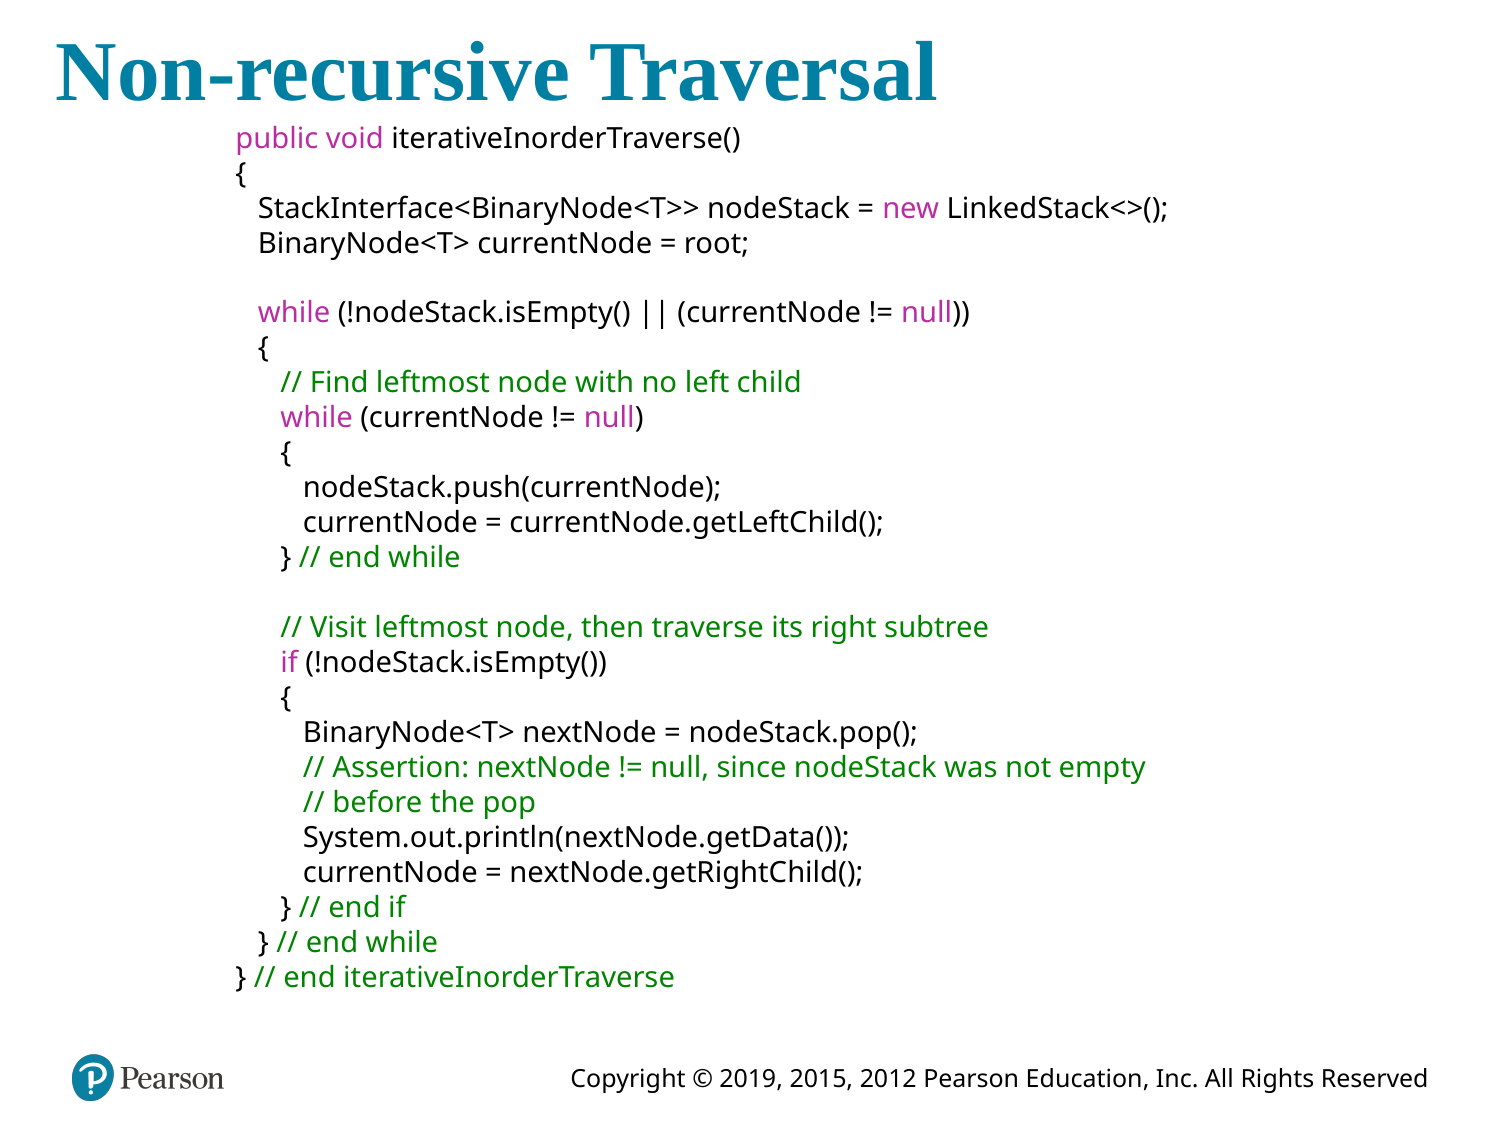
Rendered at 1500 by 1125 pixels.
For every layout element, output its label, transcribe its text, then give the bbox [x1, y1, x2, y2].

picture [72, 1054, 88, 1070]
picture [98, 1054, 224, 1101]
title Non-recursive Traversal [40, 0, 1438, 133]
picture [80, 1063, 106, 1088]
picture [72, 1087, 83, 1101]
text_box public void iterativeInorderTraverse() { StackInterface<BinaryNode<T>> nodeStack = new LinkedStack<>(); BinaryNode<T> currentNode = root; while (!nodeStack.isEmpty() || (currentNode != null)) { // Find leftmost node with no left child while (currentNode != null) { nodeStack.push(currentNode); currentNode = currentNode.getLeftChild(); } // end while // Visit leftmost node, then traverse its right subtree if (!nodeStack.isEmpty()) { BinaryNode<T> nextNode = nodeStack.pop(); // Assertion: nextNode != null, since nodeStack was not empty // before the pop System.out.println(nextNode.getData()); currentNode = nextNode.getRightChild(); } // end if } // end while } // end iterativeInorderTraverse [227, 111, 1177, 1001]
